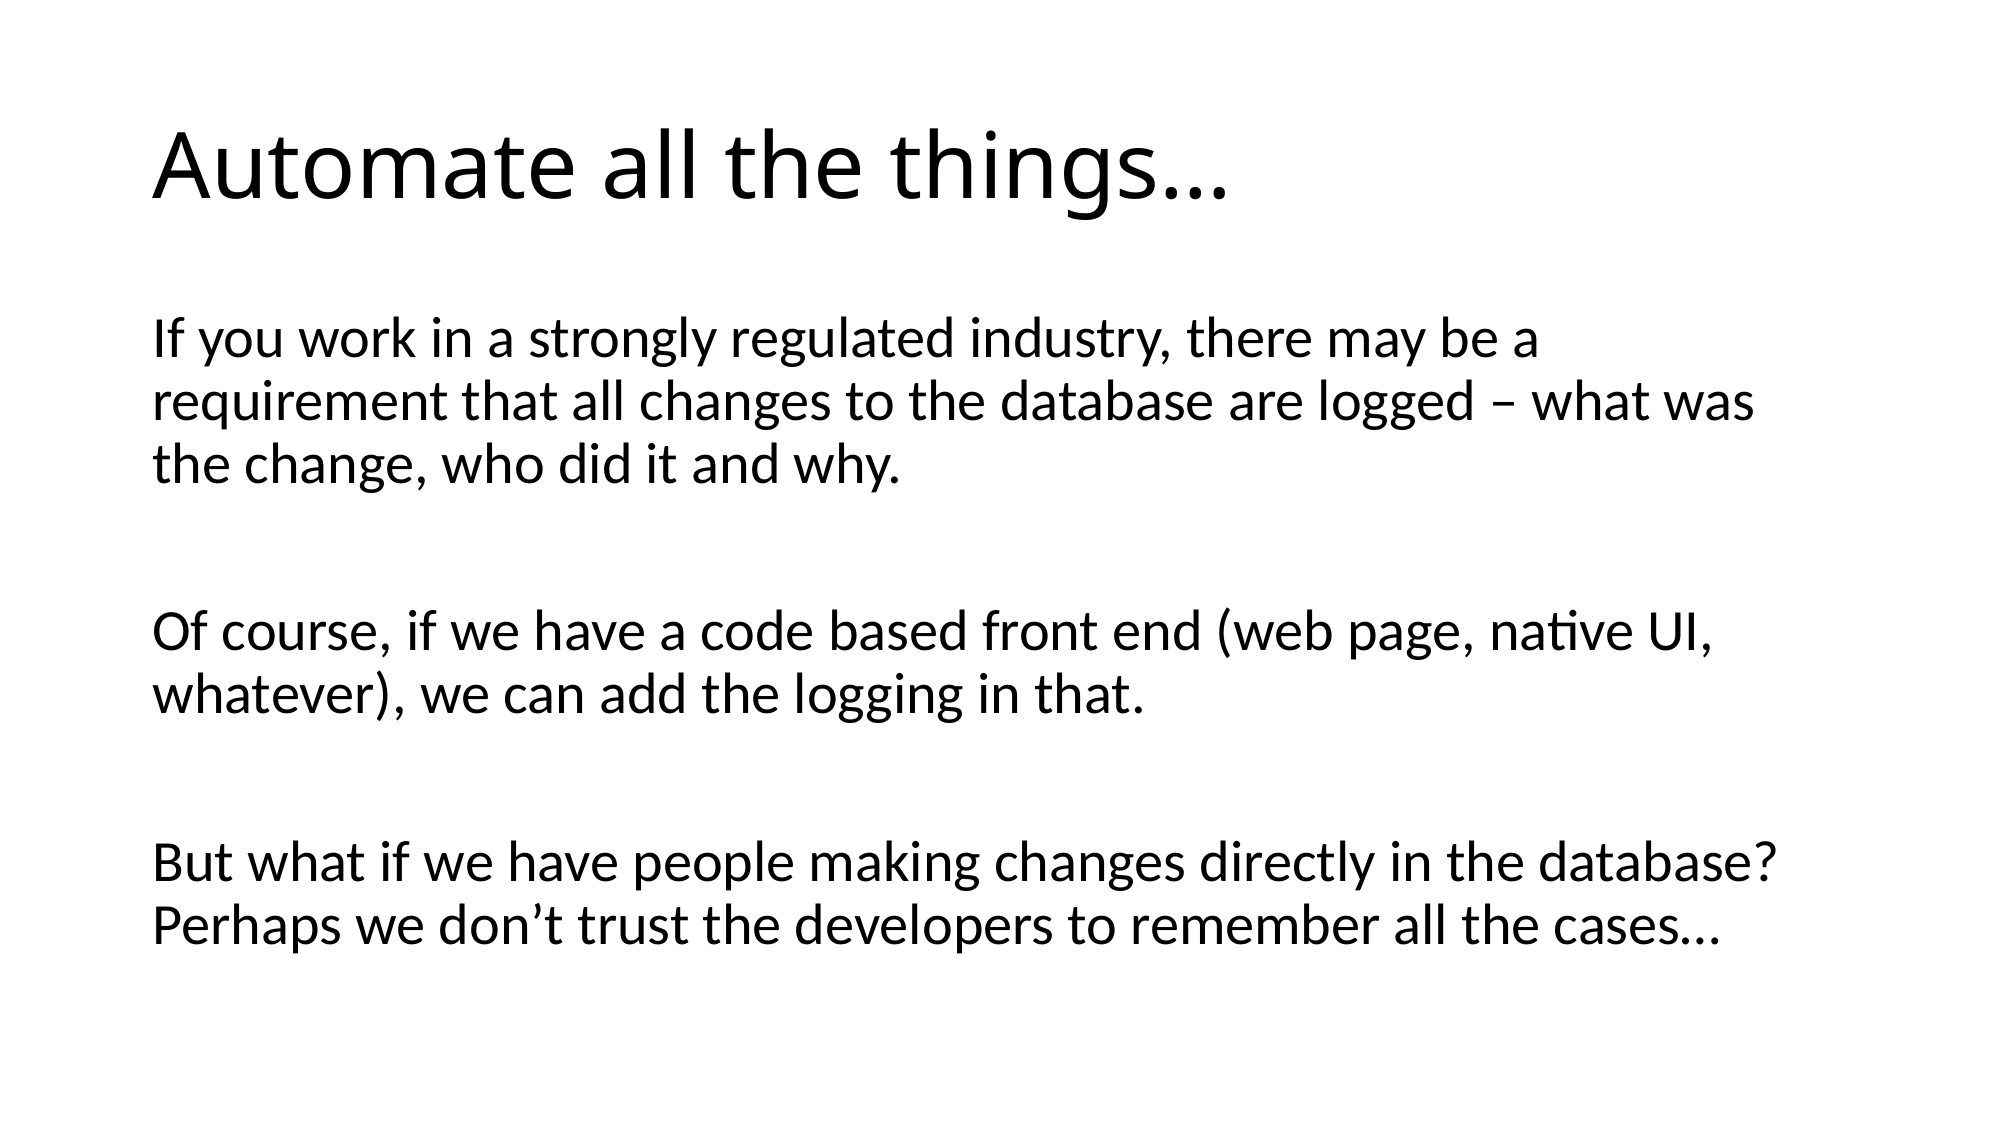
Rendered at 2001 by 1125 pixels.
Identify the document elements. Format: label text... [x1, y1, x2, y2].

list If you work in a strongly regulated industry, there may be a requirement that all changes to the database are logged – what was the change, who did it and why. Of course, if we have a code based front end (web page, native UI, whatever), we can add the logging in that. But what if we have people making changes directly in the database? Perhaps we don’t trust the developers to remember all the cases… [137, 299, 1863, 1014]
title Automate all the things… [137, 59, 1863, 278]
